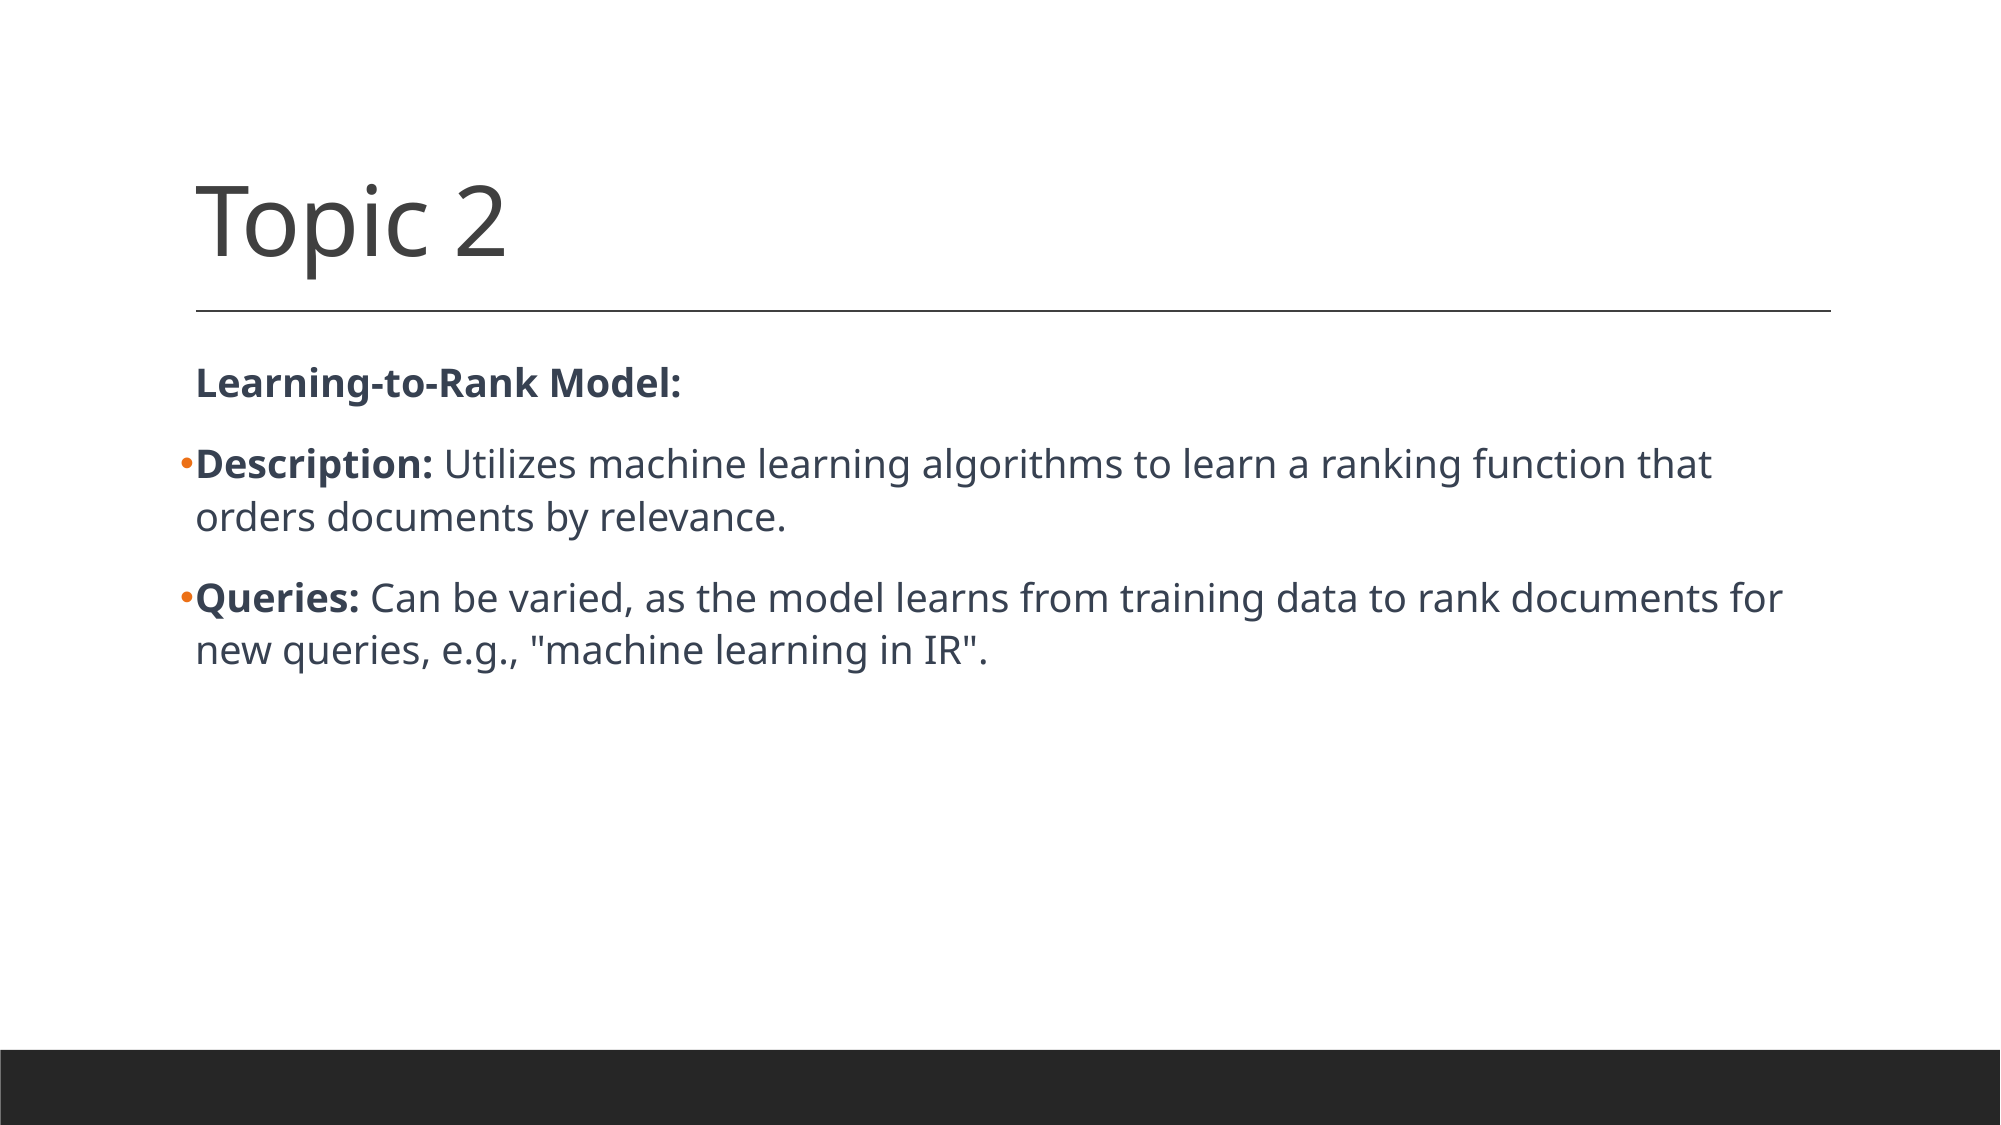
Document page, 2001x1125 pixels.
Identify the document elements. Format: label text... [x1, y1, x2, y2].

title Topic 2 [180, 47, 1830, 285]
list Learning-to-Rank Model: Description: Utilizes machine learning algorithms to learn a ranking function that orders documents by relevance. Queries: Can be varied, as the model learns from training data to rank documents for new queries, e.g., "machine learning in IR". [180, 345, 1830, 963]
